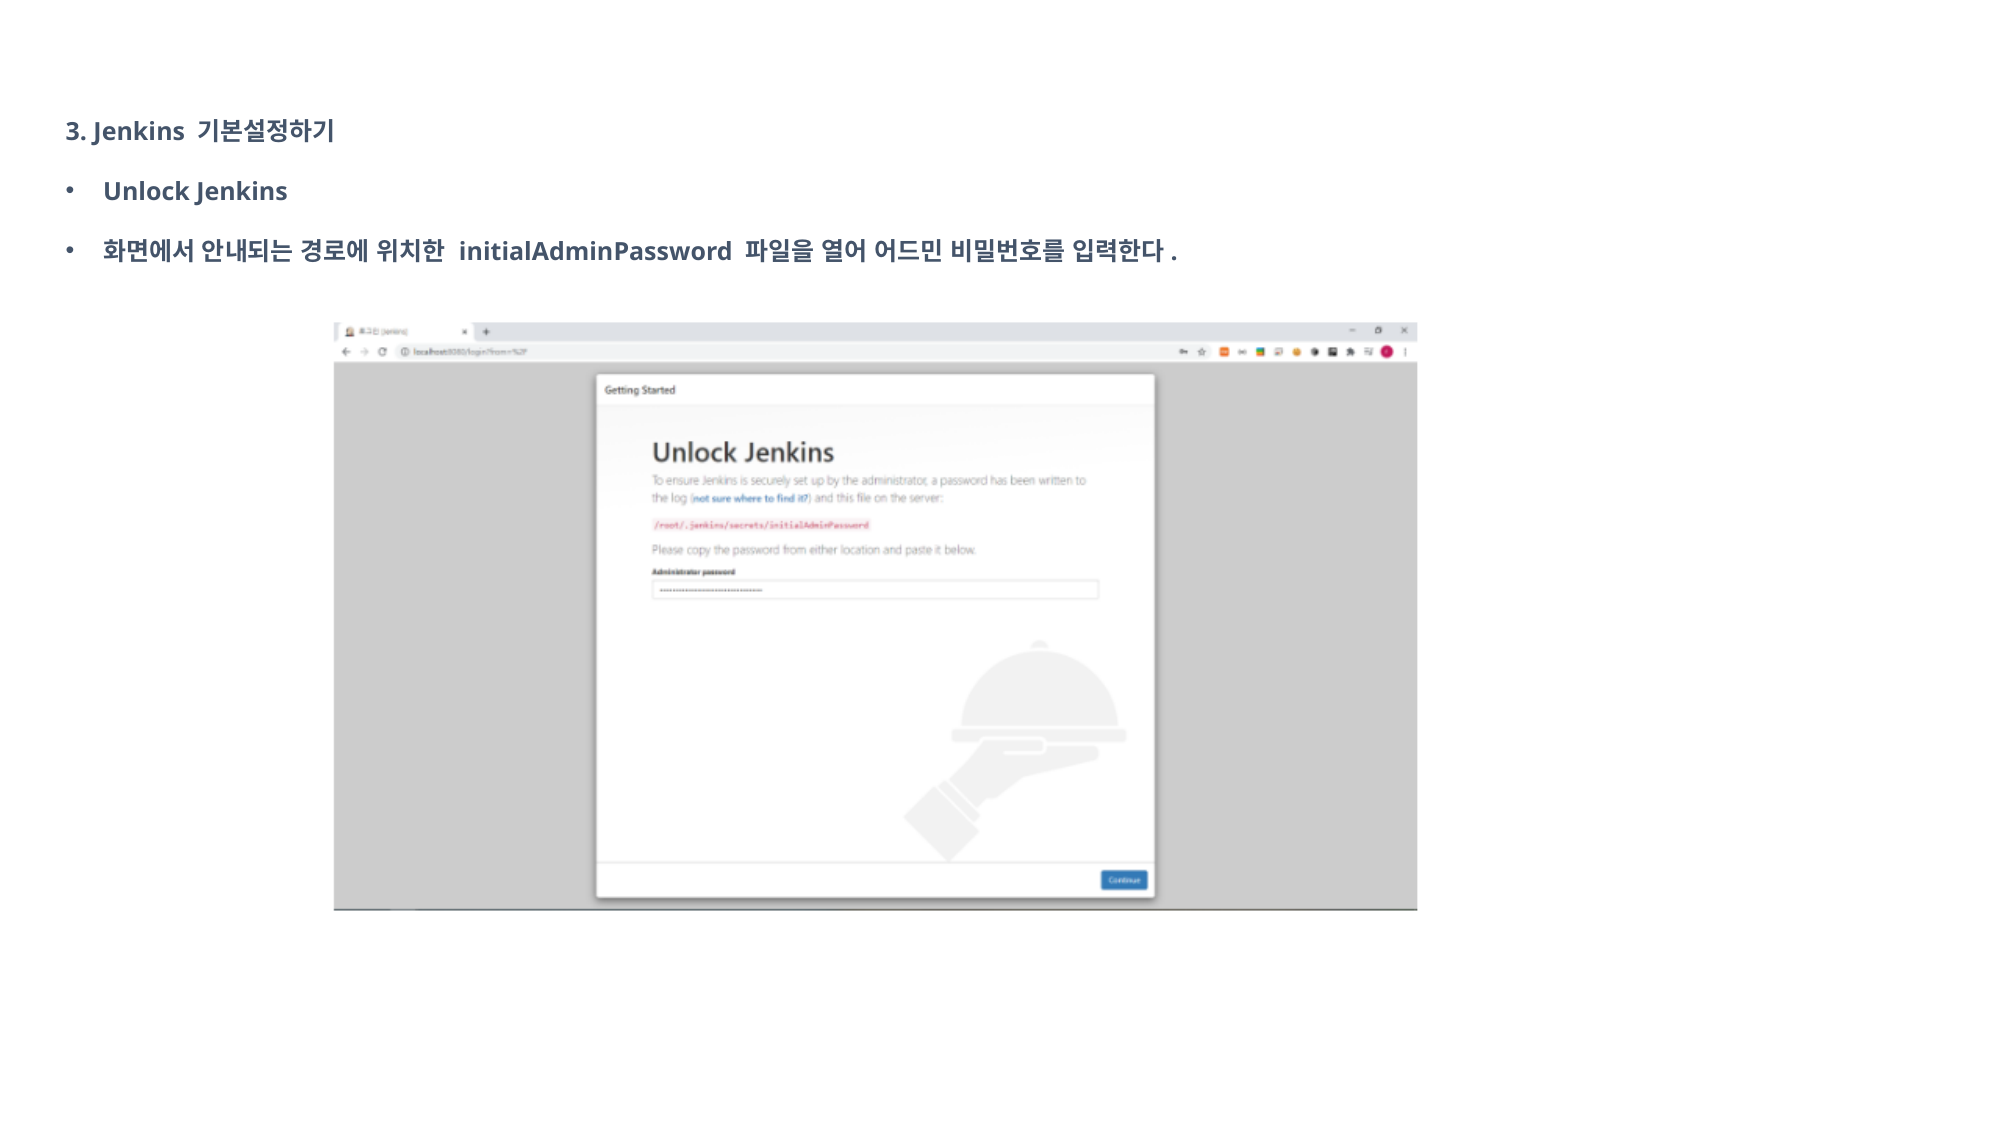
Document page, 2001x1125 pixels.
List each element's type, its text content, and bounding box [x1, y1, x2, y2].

text_box 3. Jenkins 기본설정하기 Unlock Jenkins 화면에서 안내되는 경로에 위치한 initialAdminPassword 파일을 열어 어드민 비밀번호를 입력한다. [50, 78, 1707, 325]
picture [316, 307, 1441, 940]
